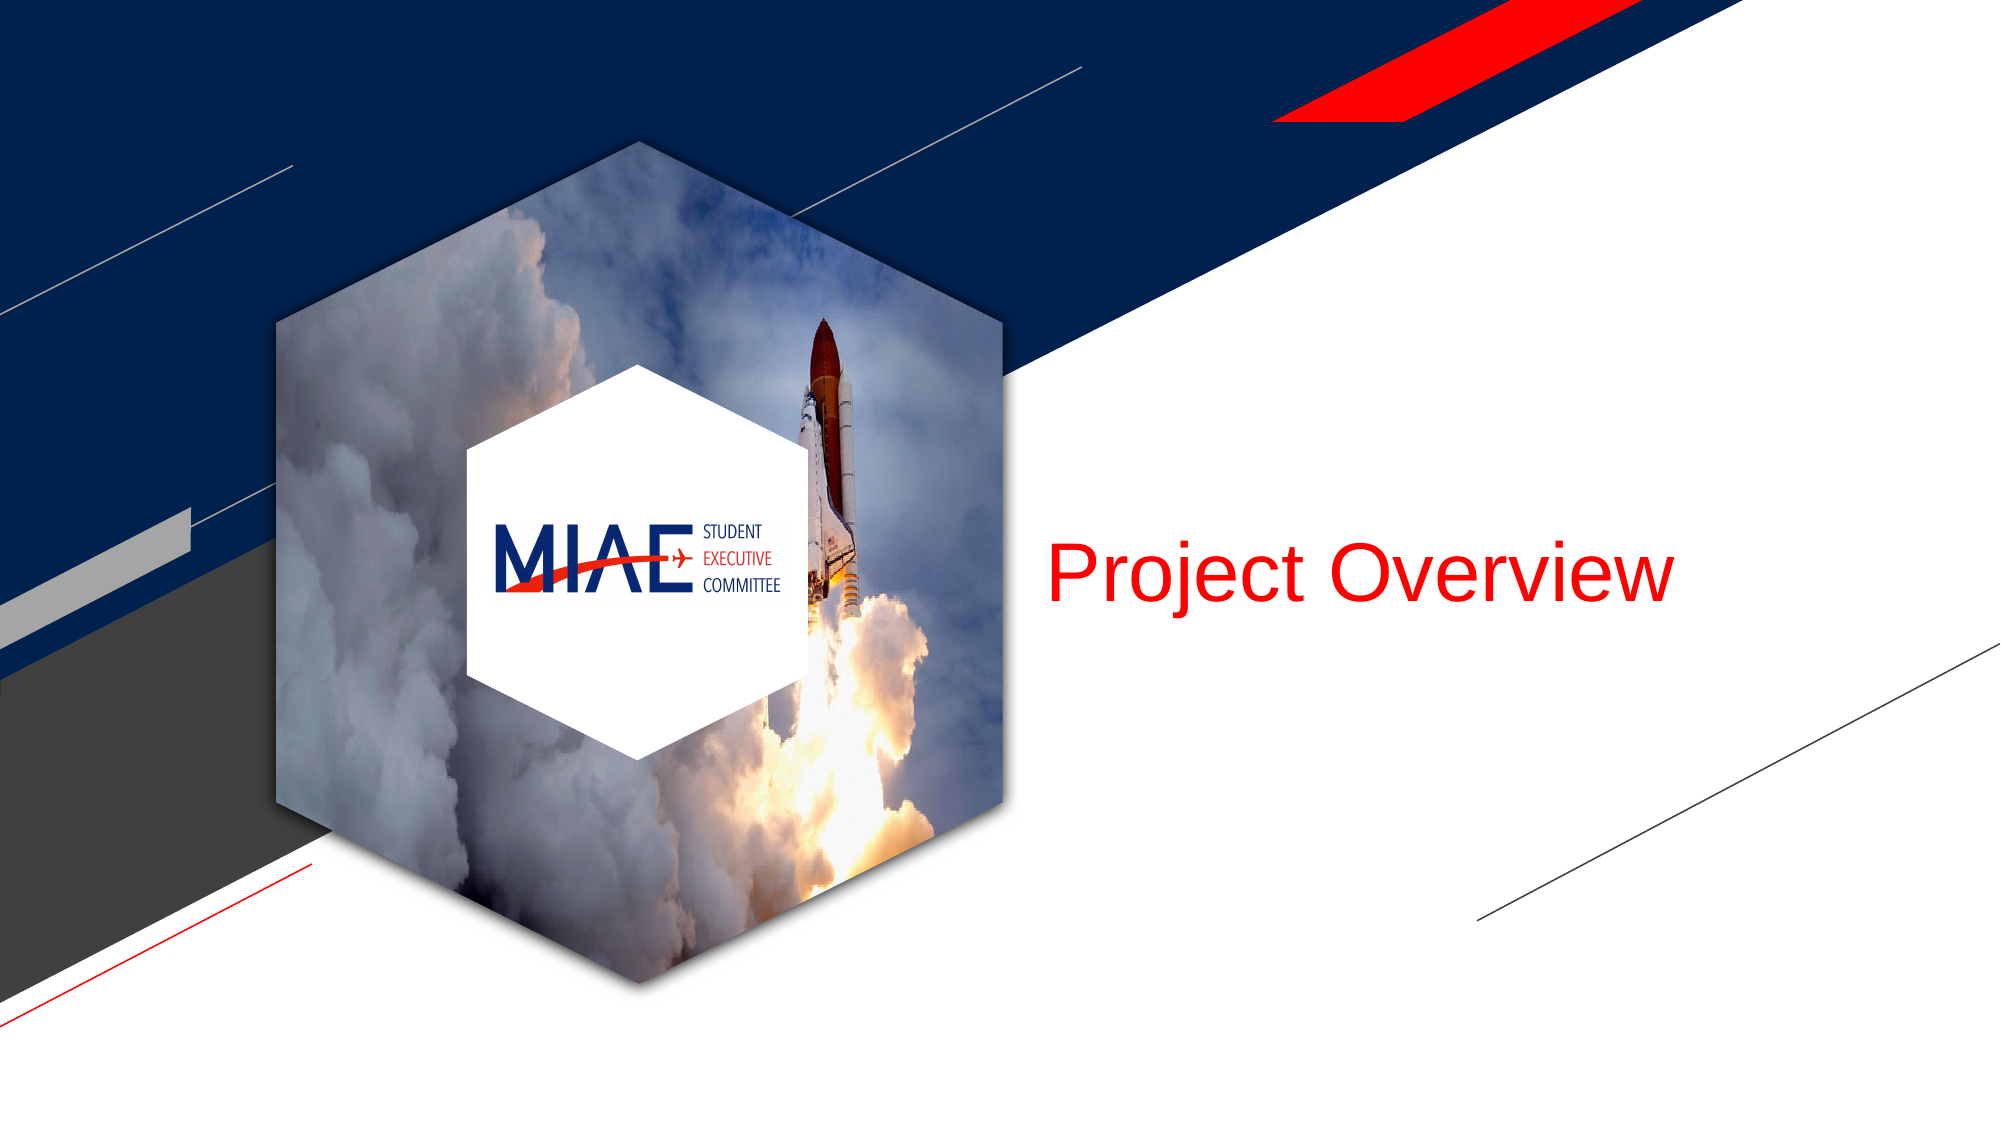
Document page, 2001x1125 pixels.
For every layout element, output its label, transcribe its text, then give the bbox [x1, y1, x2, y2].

picture [276, 141, 1003, 984]
title Project Overview [1030, 326, 1837, 620]
